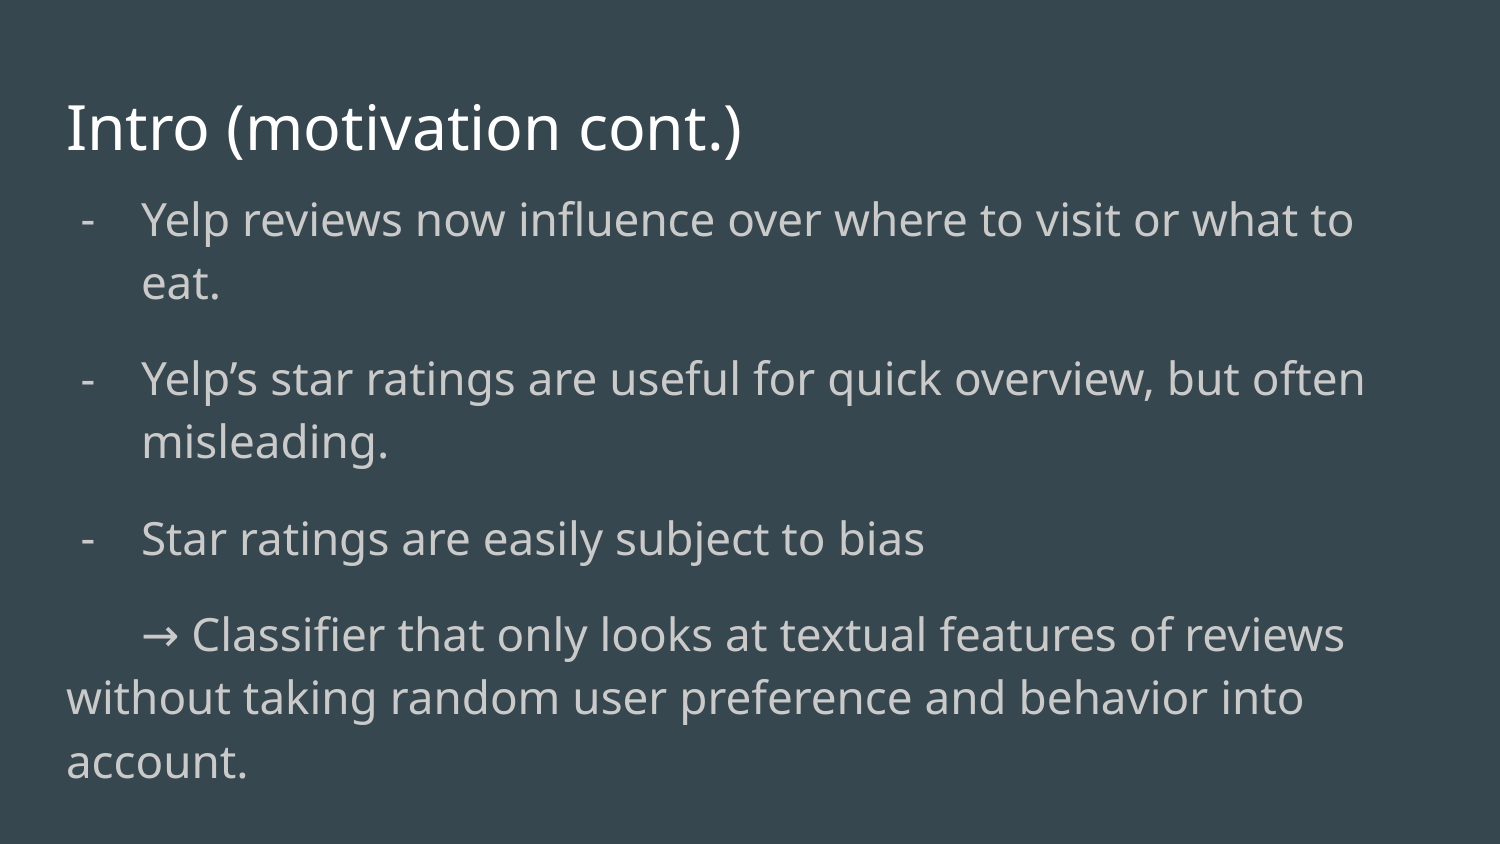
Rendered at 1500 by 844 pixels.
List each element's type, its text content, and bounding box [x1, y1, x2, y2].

list Yelp reviews now influence over where to visit or what to eat. Yelp’s star ratings are useful for quick overview, but often misleading. Star ratings are easily subject to bias → Classifier that only looks at textual features of reviews without taking random user preference and behavior into account. [51, 166, 1449, 728]
title Intro (motivation cont.) [51, 72, 1449, 166]
